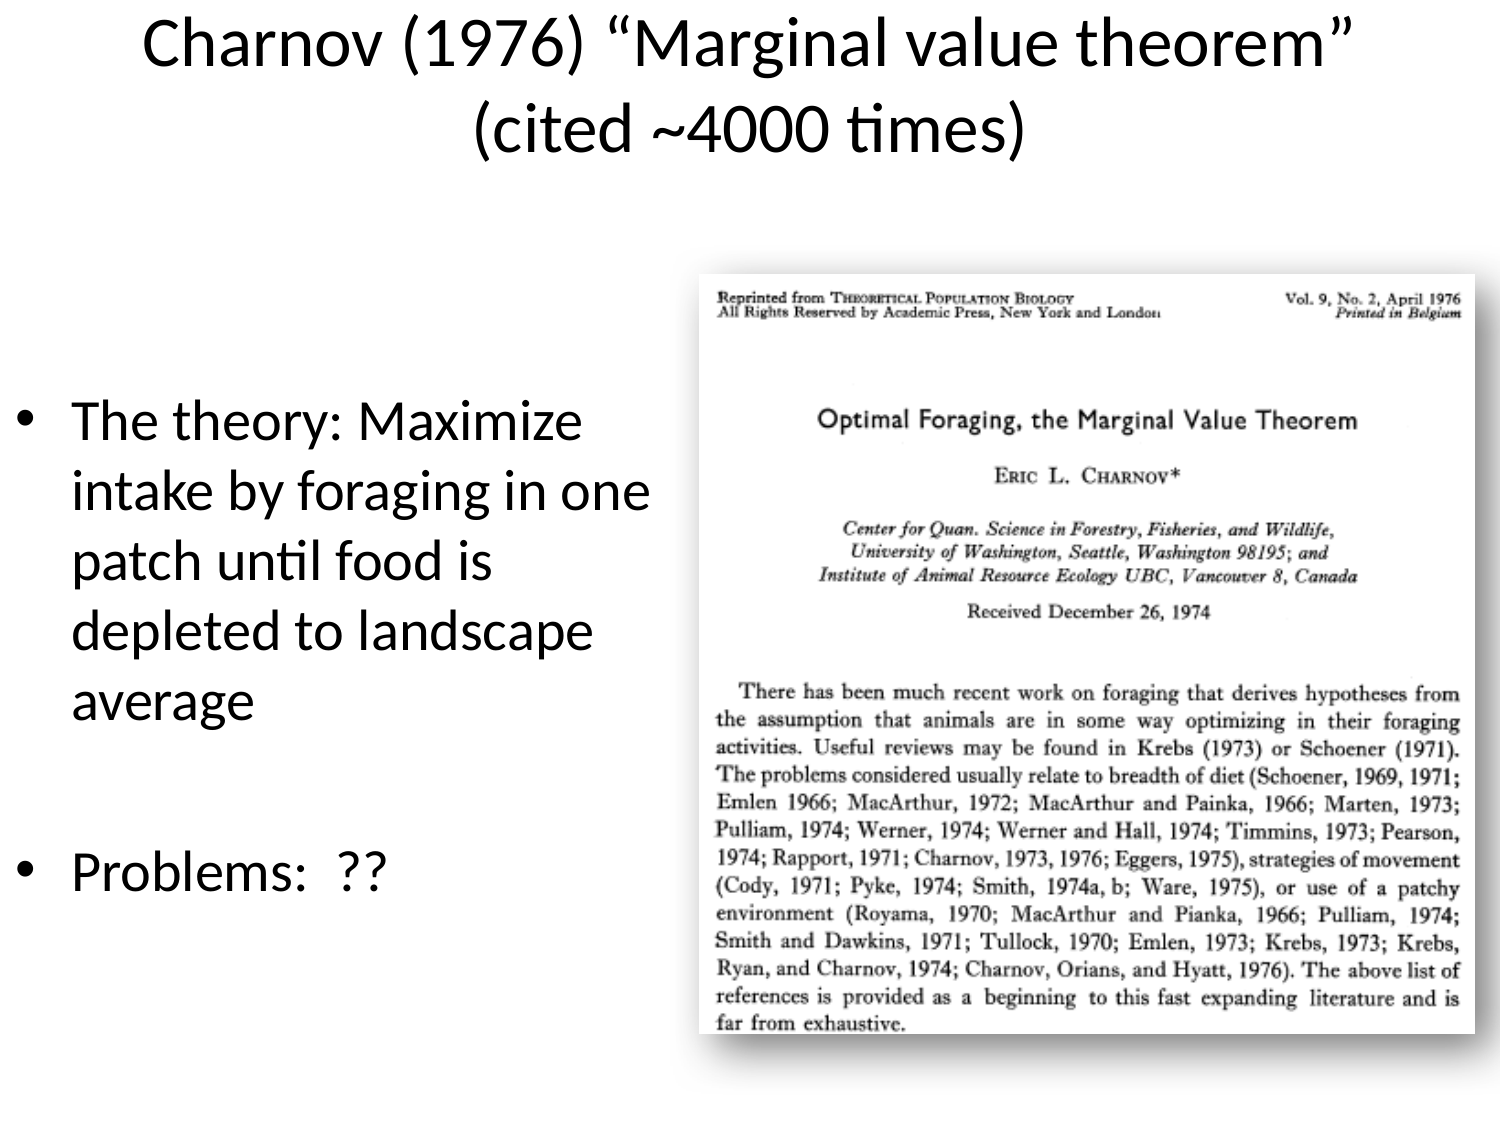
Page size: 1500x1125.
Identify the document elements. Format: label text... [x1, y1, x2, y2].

picture [699, 274, 1476, 1034]
title Charnov (1976) “Marginal value theorem” (cited ~4000 times) [37, 0, 1463, 175]
list The theory: Maximize intake by foraging in one patch until food is depleted to landscape average Problems: ?? [0, 375, 675, 1088]
